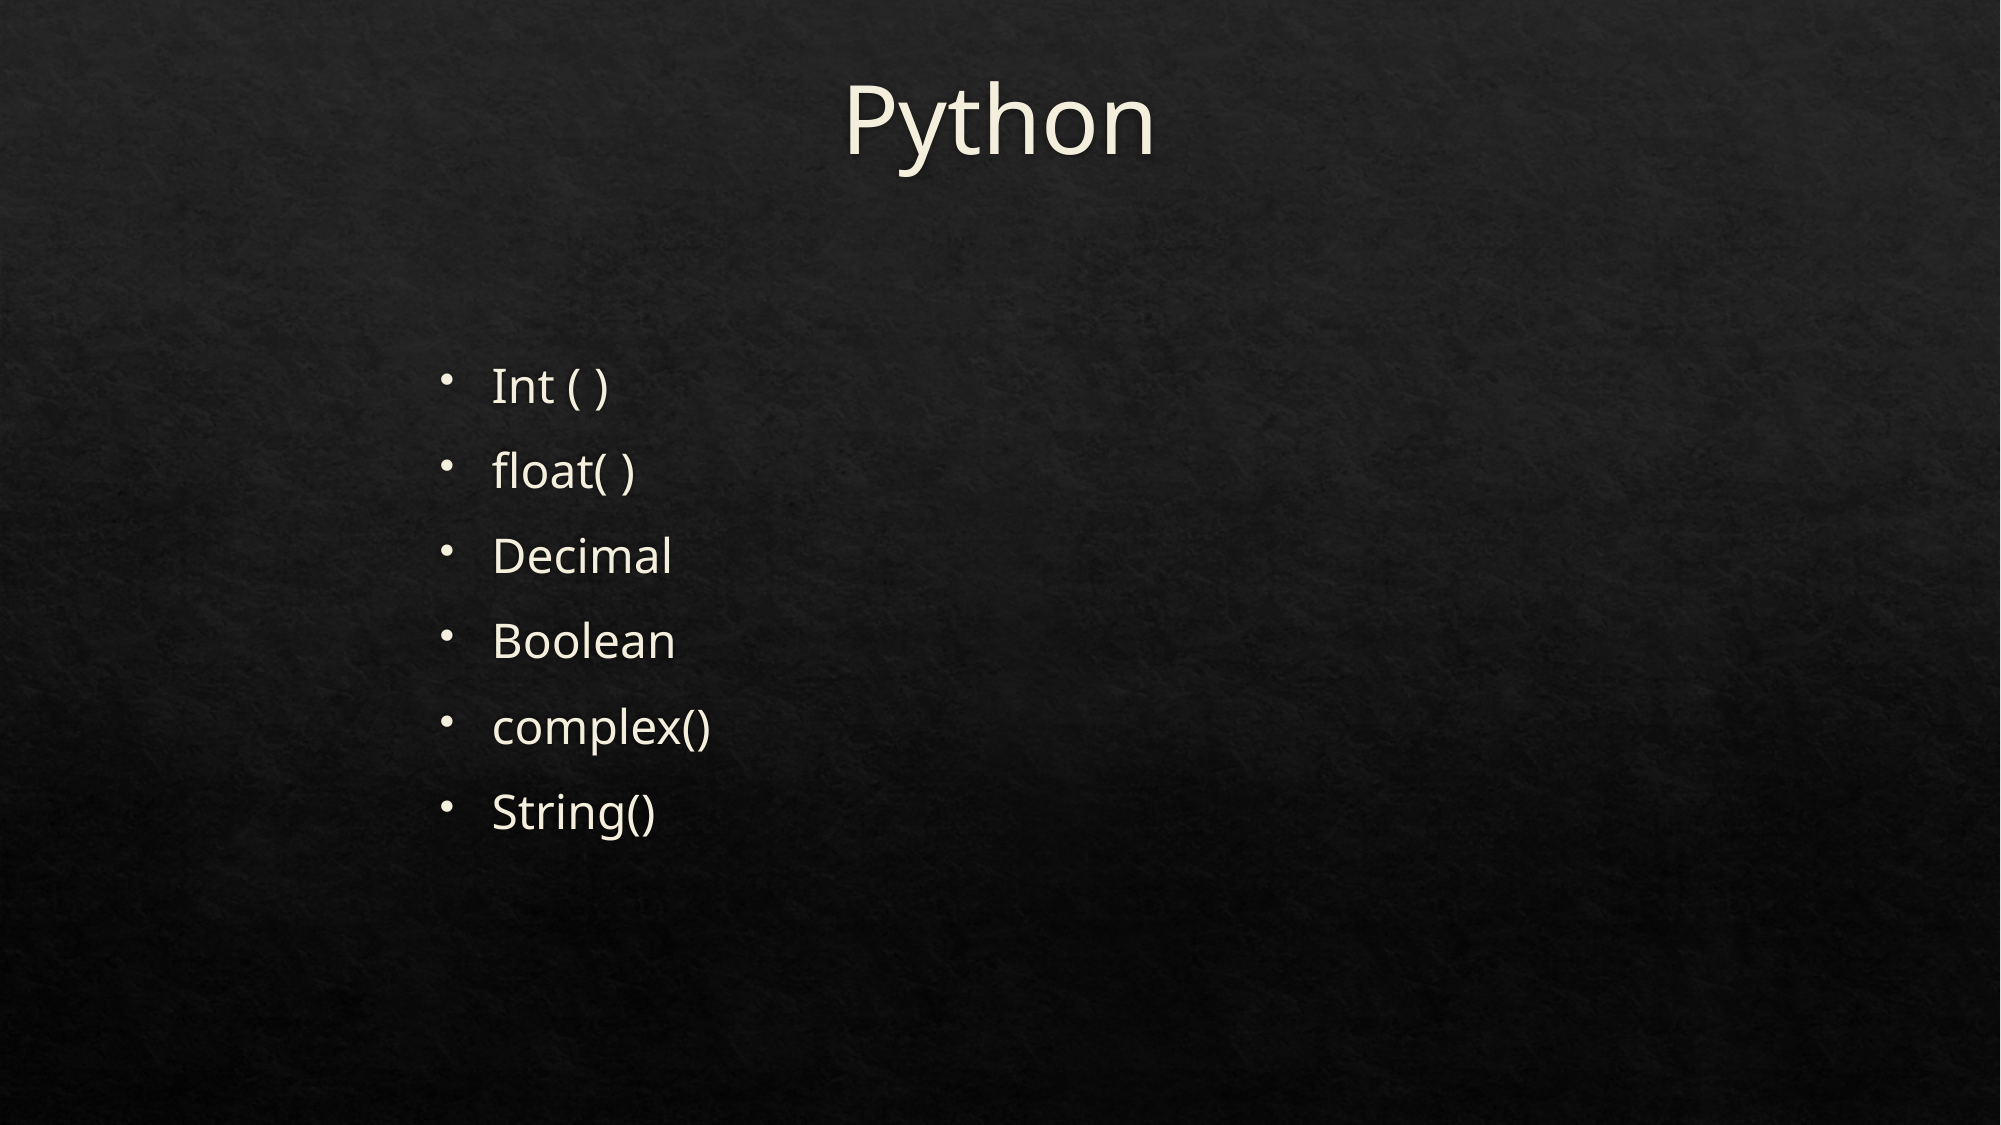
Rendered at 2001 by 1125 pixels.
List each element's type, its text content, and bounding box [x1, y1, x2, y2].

list Int ( ) float( ) Decimal Boolean complex() String() [420, 342, 1597, 952]
title Python [150, 20, 1850, 227]
